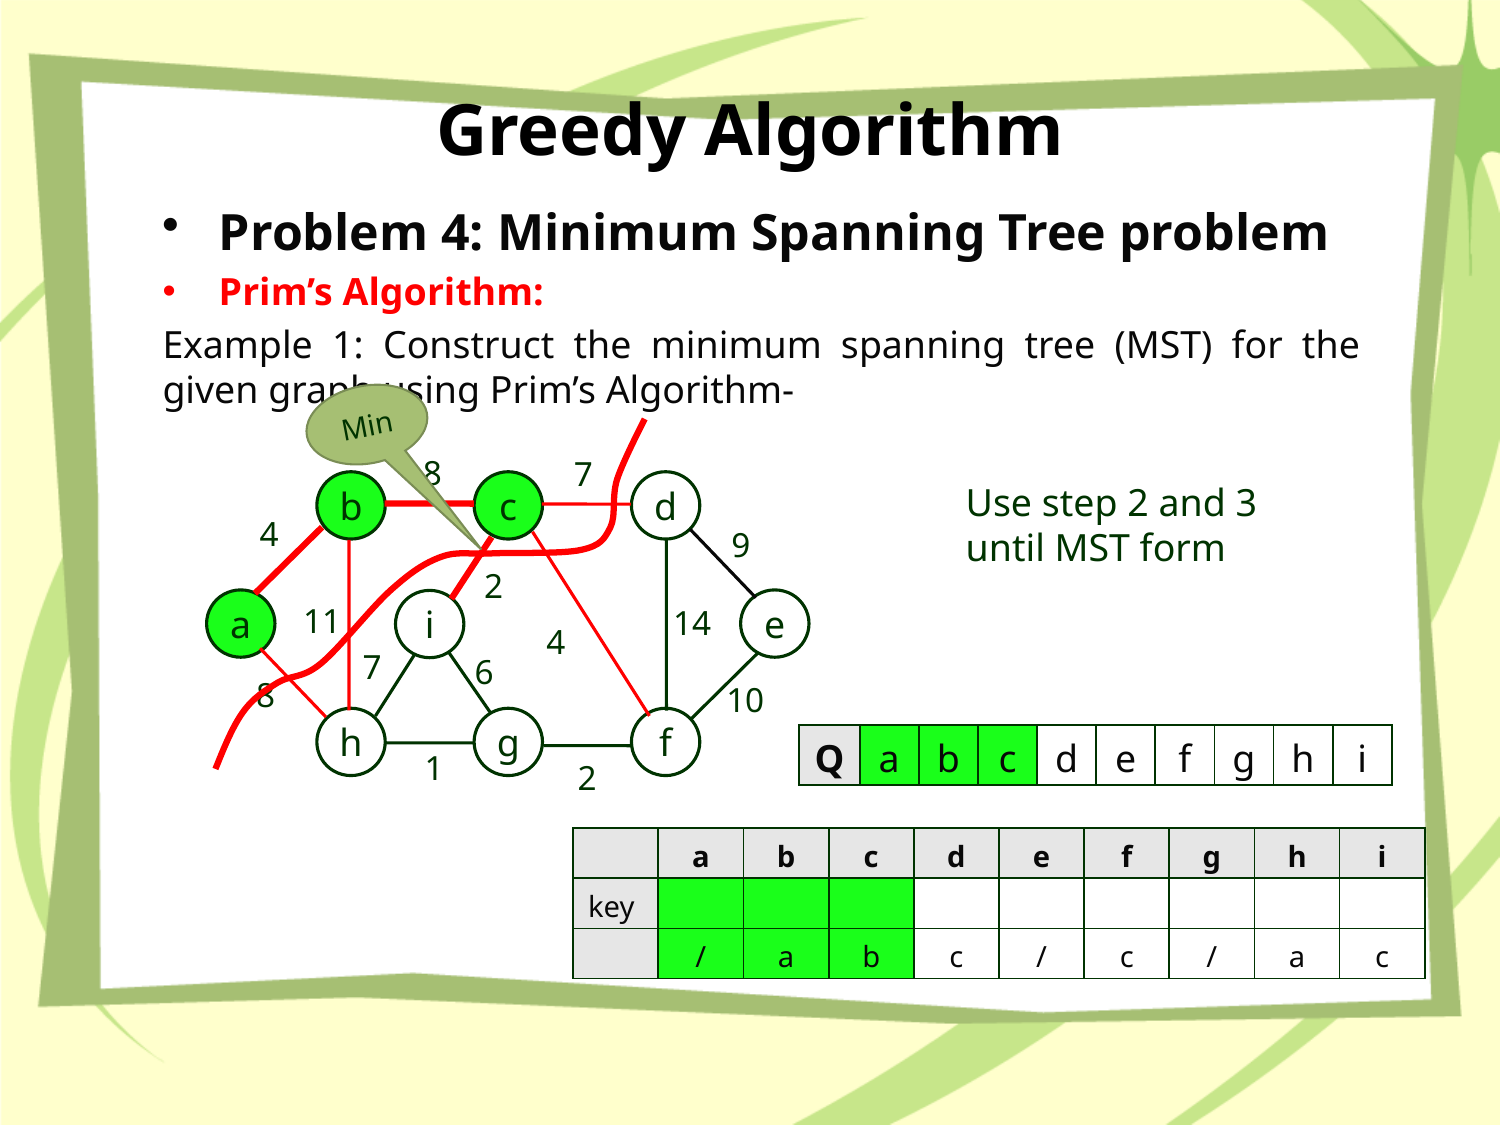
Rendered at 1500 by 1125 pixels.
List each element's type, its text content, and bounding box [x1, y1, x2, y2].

table_header h [1274, 726, 1332, 784]
table_header b [920, 726, 977, 784]
table_header i [1334, 726, 1391, 784]
table_header d [1038, 726, 1095, 784]
text_box Use step 2 and 3 until MST form [950, 471, 1341, 576]
text_box [614, 418, 646, 444]
text_box Min [305, 383, 429, 444]
table_header a [861, 726, 918, 784]
table_header e [1097, 726, 1154, 784]
table_header Q [810, 726, 859, 784]
title Greedy Algorithm [75, 68, 1425, 187]
table_header c [979, 726, 1036, 784]
picture [0, 0, 1500, 1125]
table_header f [1156, 726, 1214, 784]
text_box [206, 444, 810, 804]
text_box Problem 4: Minimum Spanning Tree problem Prim’s Algorithm: Example 1: Construct the minimum spanning tree (MST) for the given graph using Prim’s Algorithm- [147, 193, 1376, 419]
table_header g [1215, 726, 1273, 784]
